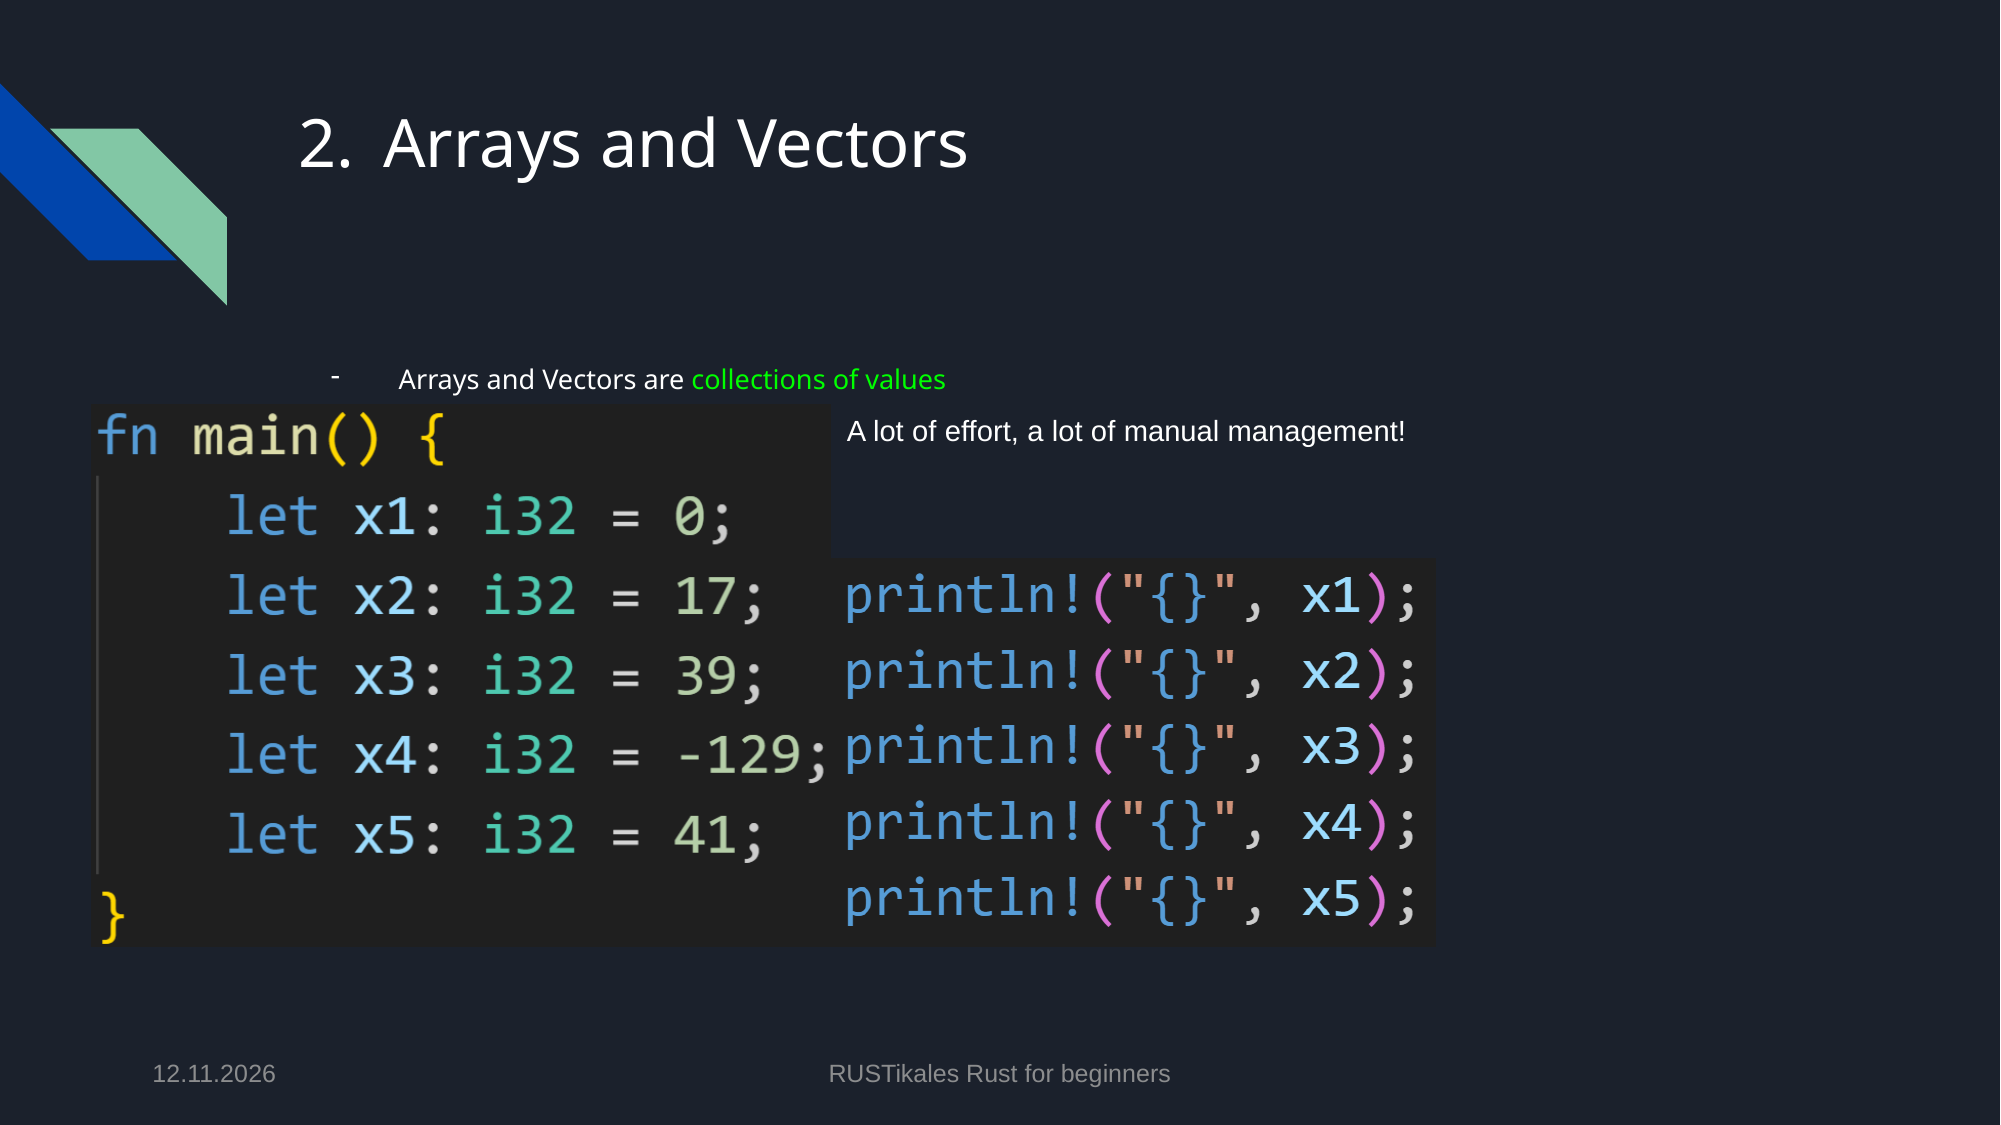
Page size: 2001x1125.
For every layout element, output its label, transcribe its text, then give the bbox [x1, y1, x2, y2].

list Arrays and Vectors are collections of values [283, 342, 1824, 980]
text_box A lot of effort, a lot of manual management! [832, 404, 1423, 455]
title Arrays and Vectors [283, 86, 1824, 287]
picture [91, 404, 1437, 947]
footer RUSTikales Rust for beginners [662, 1042, 1338, 1103]
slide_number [137, 1042, 588, 1103]
